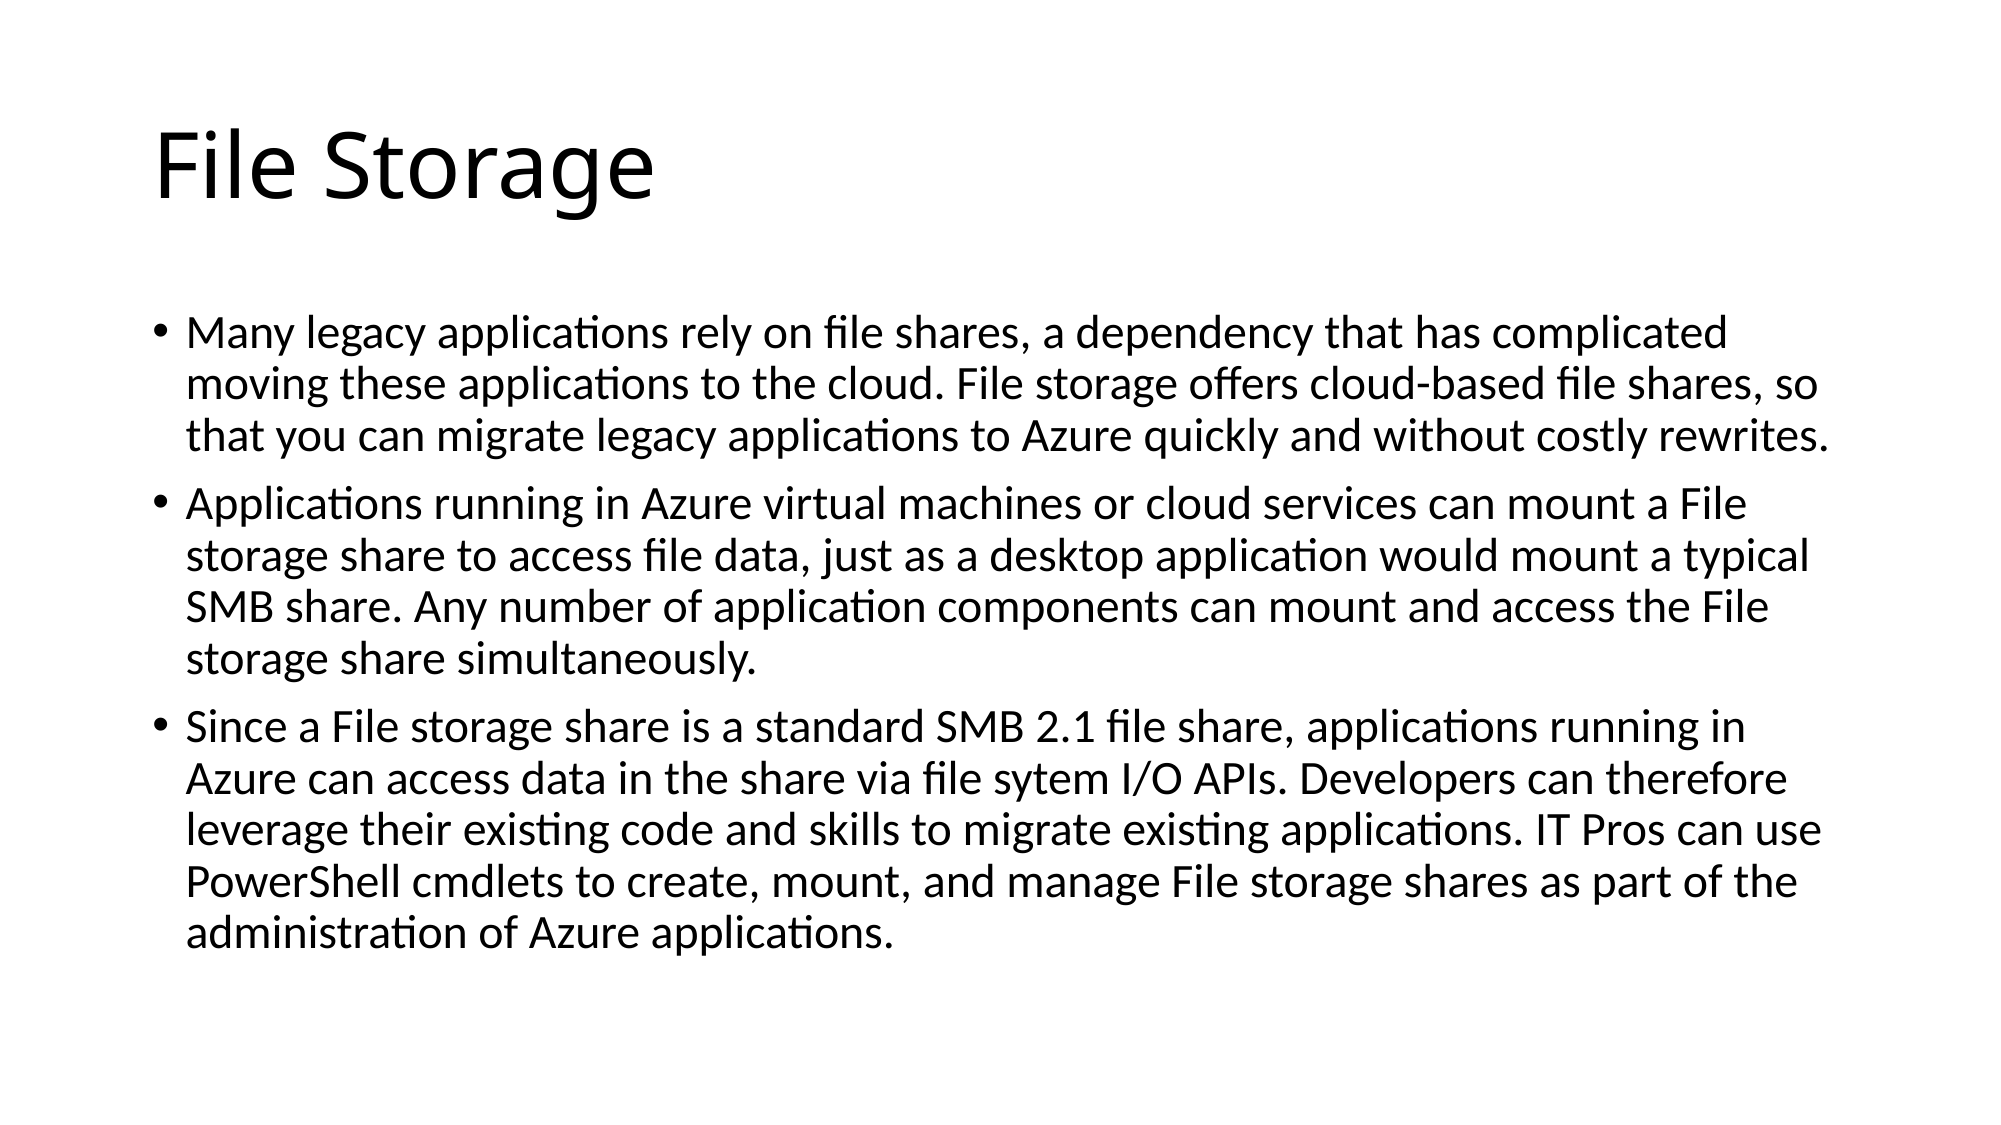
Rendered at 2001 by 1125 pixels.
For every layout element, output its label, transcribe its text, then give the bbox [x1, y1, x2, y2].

title File Storage [137, 59, 1863, 278]
list Many legacy applications rely on file shares, a dependency that has complicated moving these applications to the cloud. File storage offers cloud-based file shares, so that you can migrate legacy applications to Azure quickly and without costly rewrites. Applications running in Azure virtual machines or cloud services can mount a File storage share to access file data, just as a desktop application would mount a typical SMB share. Any number of application components can mount and access the File storage share simultaneously. Since a File storage share is a standard SMB 2.1 file share, applications running in Azure can access data in the share via file sytem I/O APIs. Developers can therefore leverage their existing code and skills to migrate existing applications. IT Pros can use PowerShell cmdlets to create, mount, and manage File storage shares as part of the administration of Azure applications. [137, 299, 1863, 1014]
